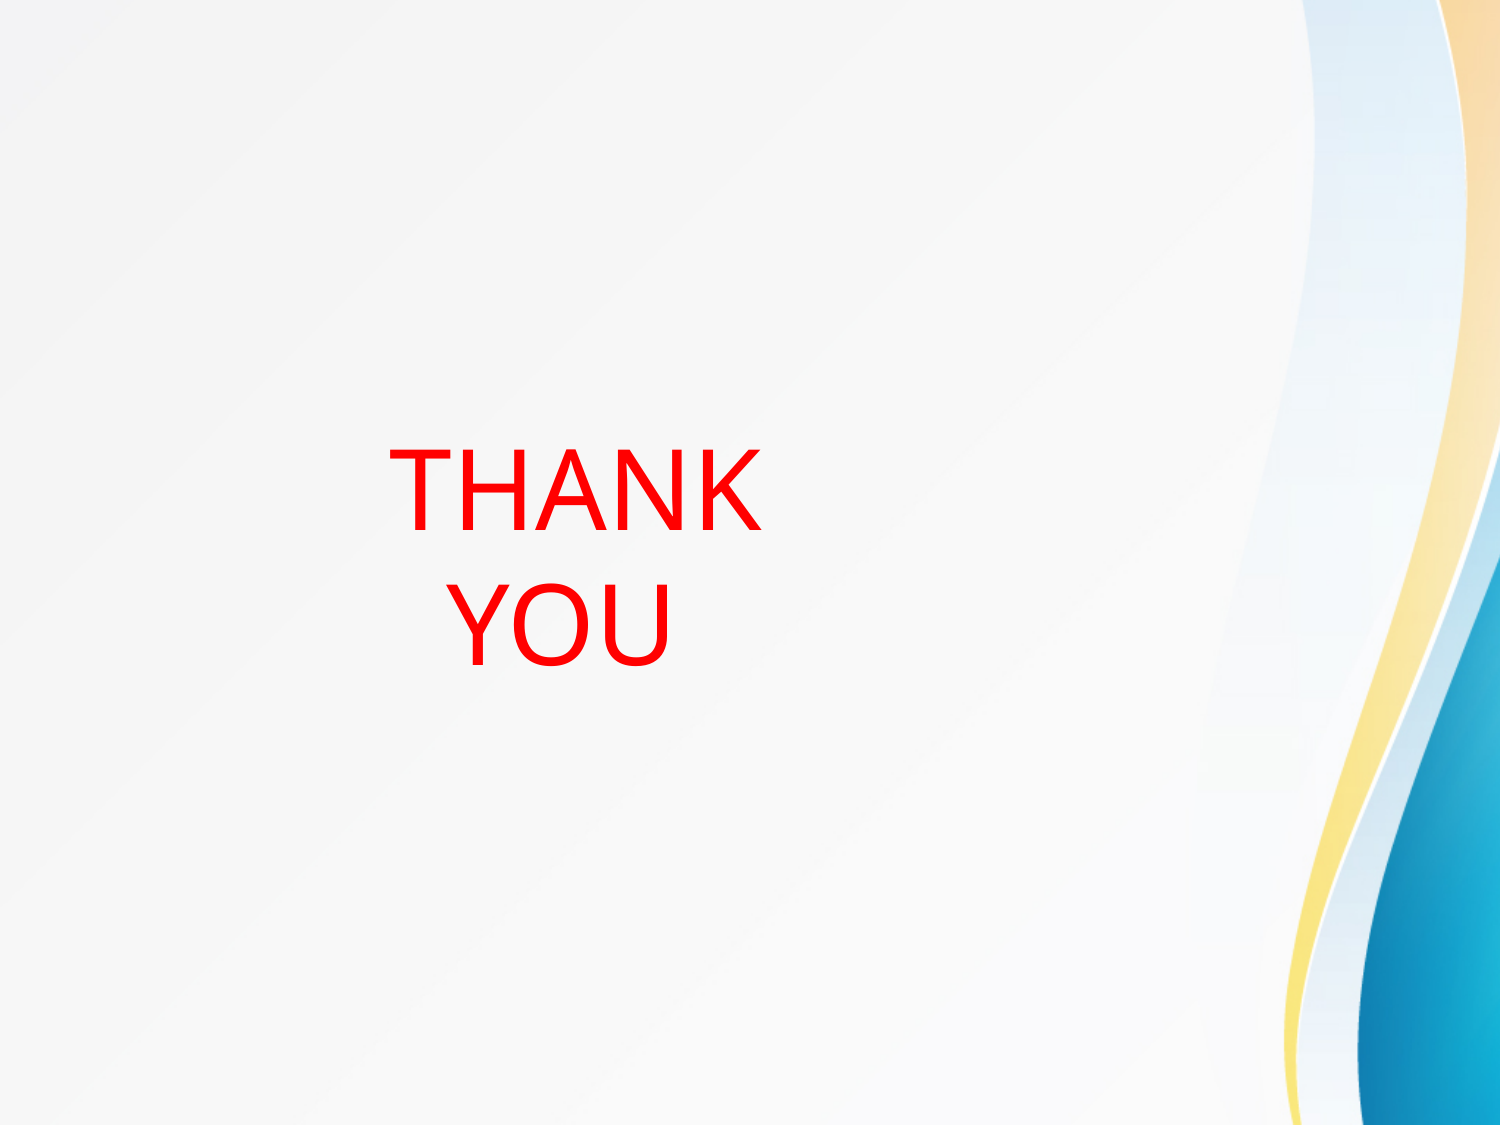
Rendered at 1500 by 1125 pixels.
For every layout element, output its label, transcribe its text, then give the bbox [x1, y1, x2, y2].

list THANK YOU [374, 409, 1126, 633]
picture [0, 0, 1500, 1125]
